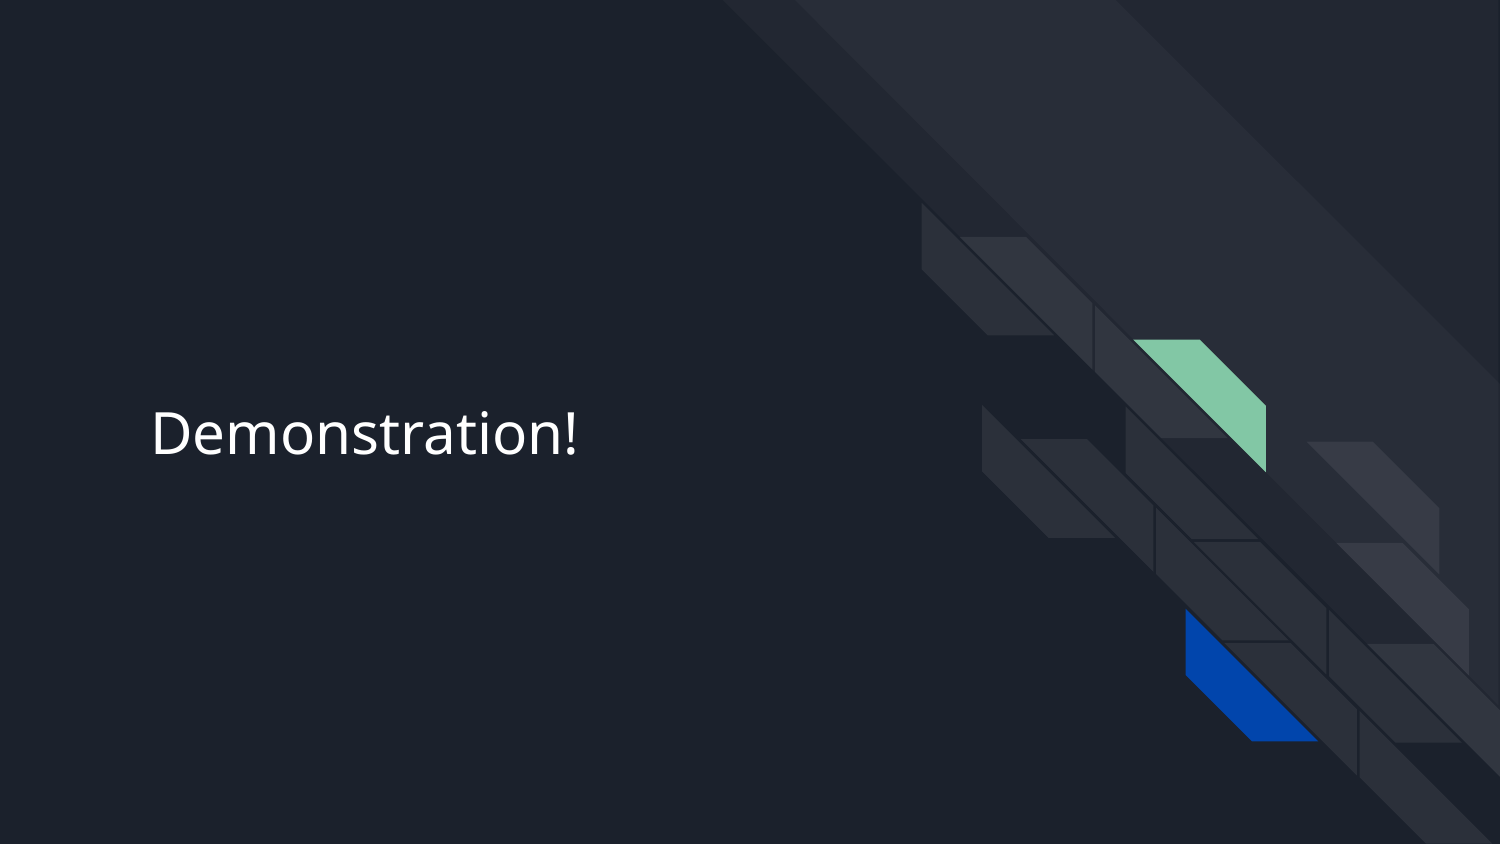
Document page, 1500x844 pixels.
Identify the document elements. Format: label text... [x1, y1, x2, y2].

title Demonstration! [135, 336, 888, 526]
